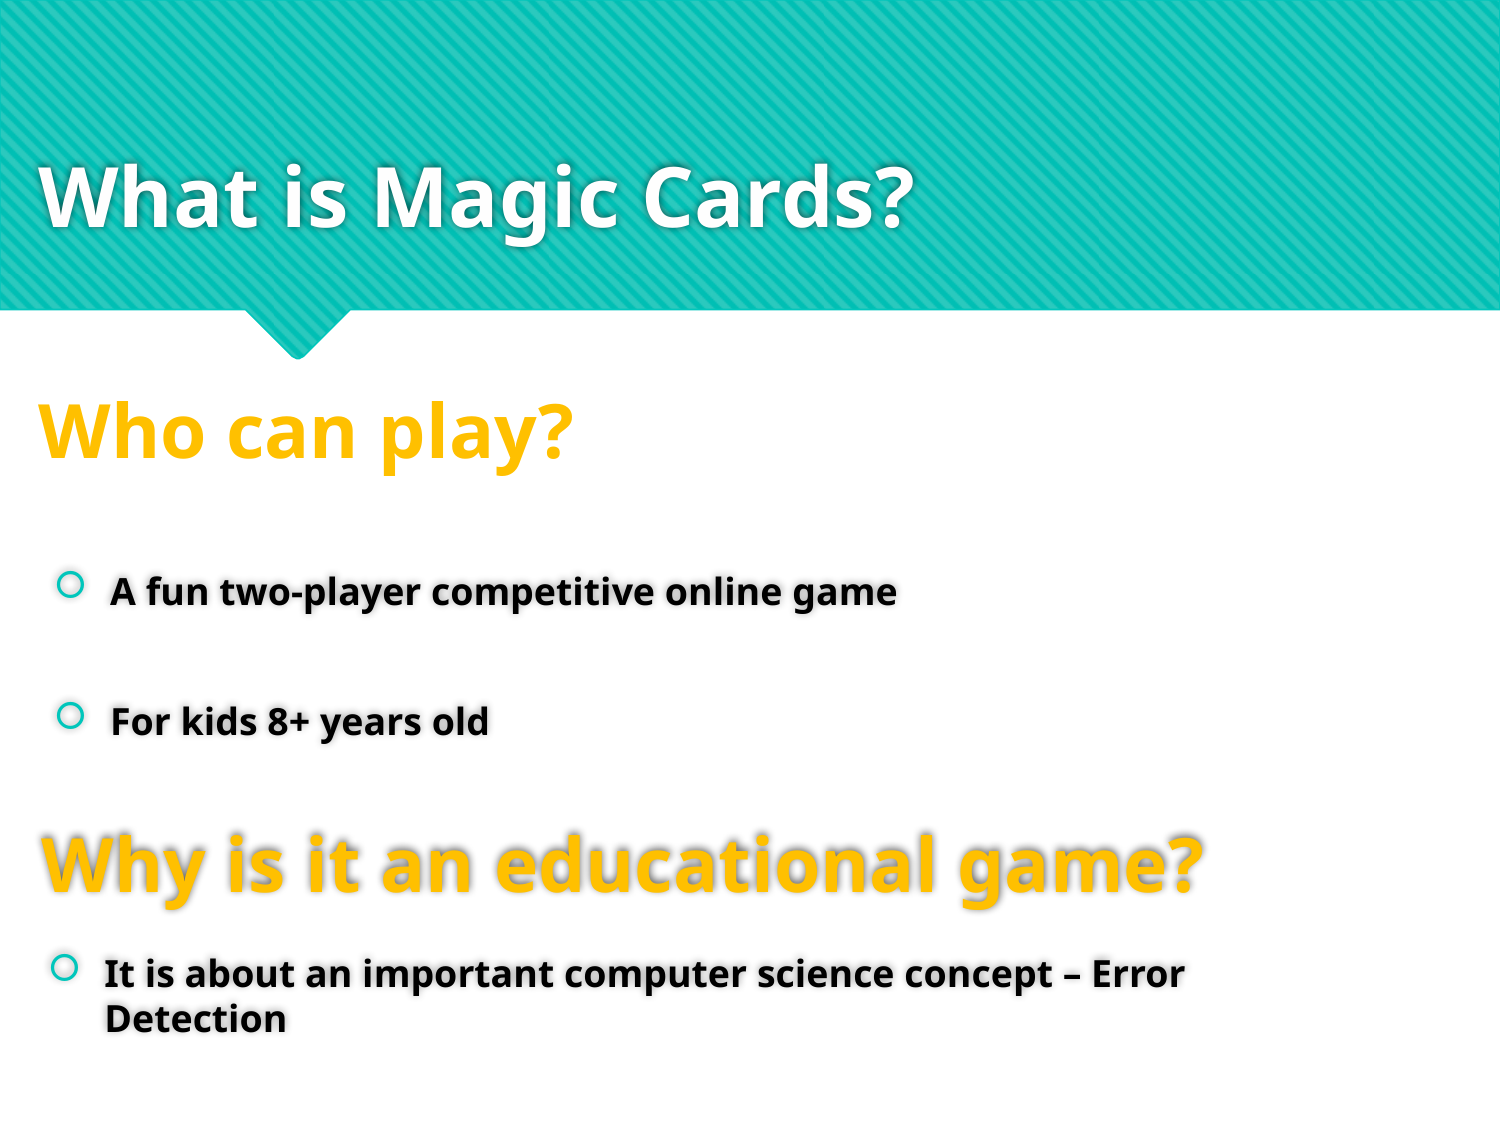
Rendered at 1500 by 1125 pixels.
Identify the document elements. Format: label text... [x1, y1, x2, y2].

text_box [76, 687, 1427, 876]
list A fun two-player competitive online game For kids 8+ years old [38, 366, 1464, 1010]
title What is Magic Cards? [23, 64, 1374, 253]
text_box Who can play? [23, 334, 1374, 522]
text_box Why is it an educational game? [26, 783, 1261, 930]
text_box It is about an important computer science concept – Error Detection [33, 929, 1268, 1125]
